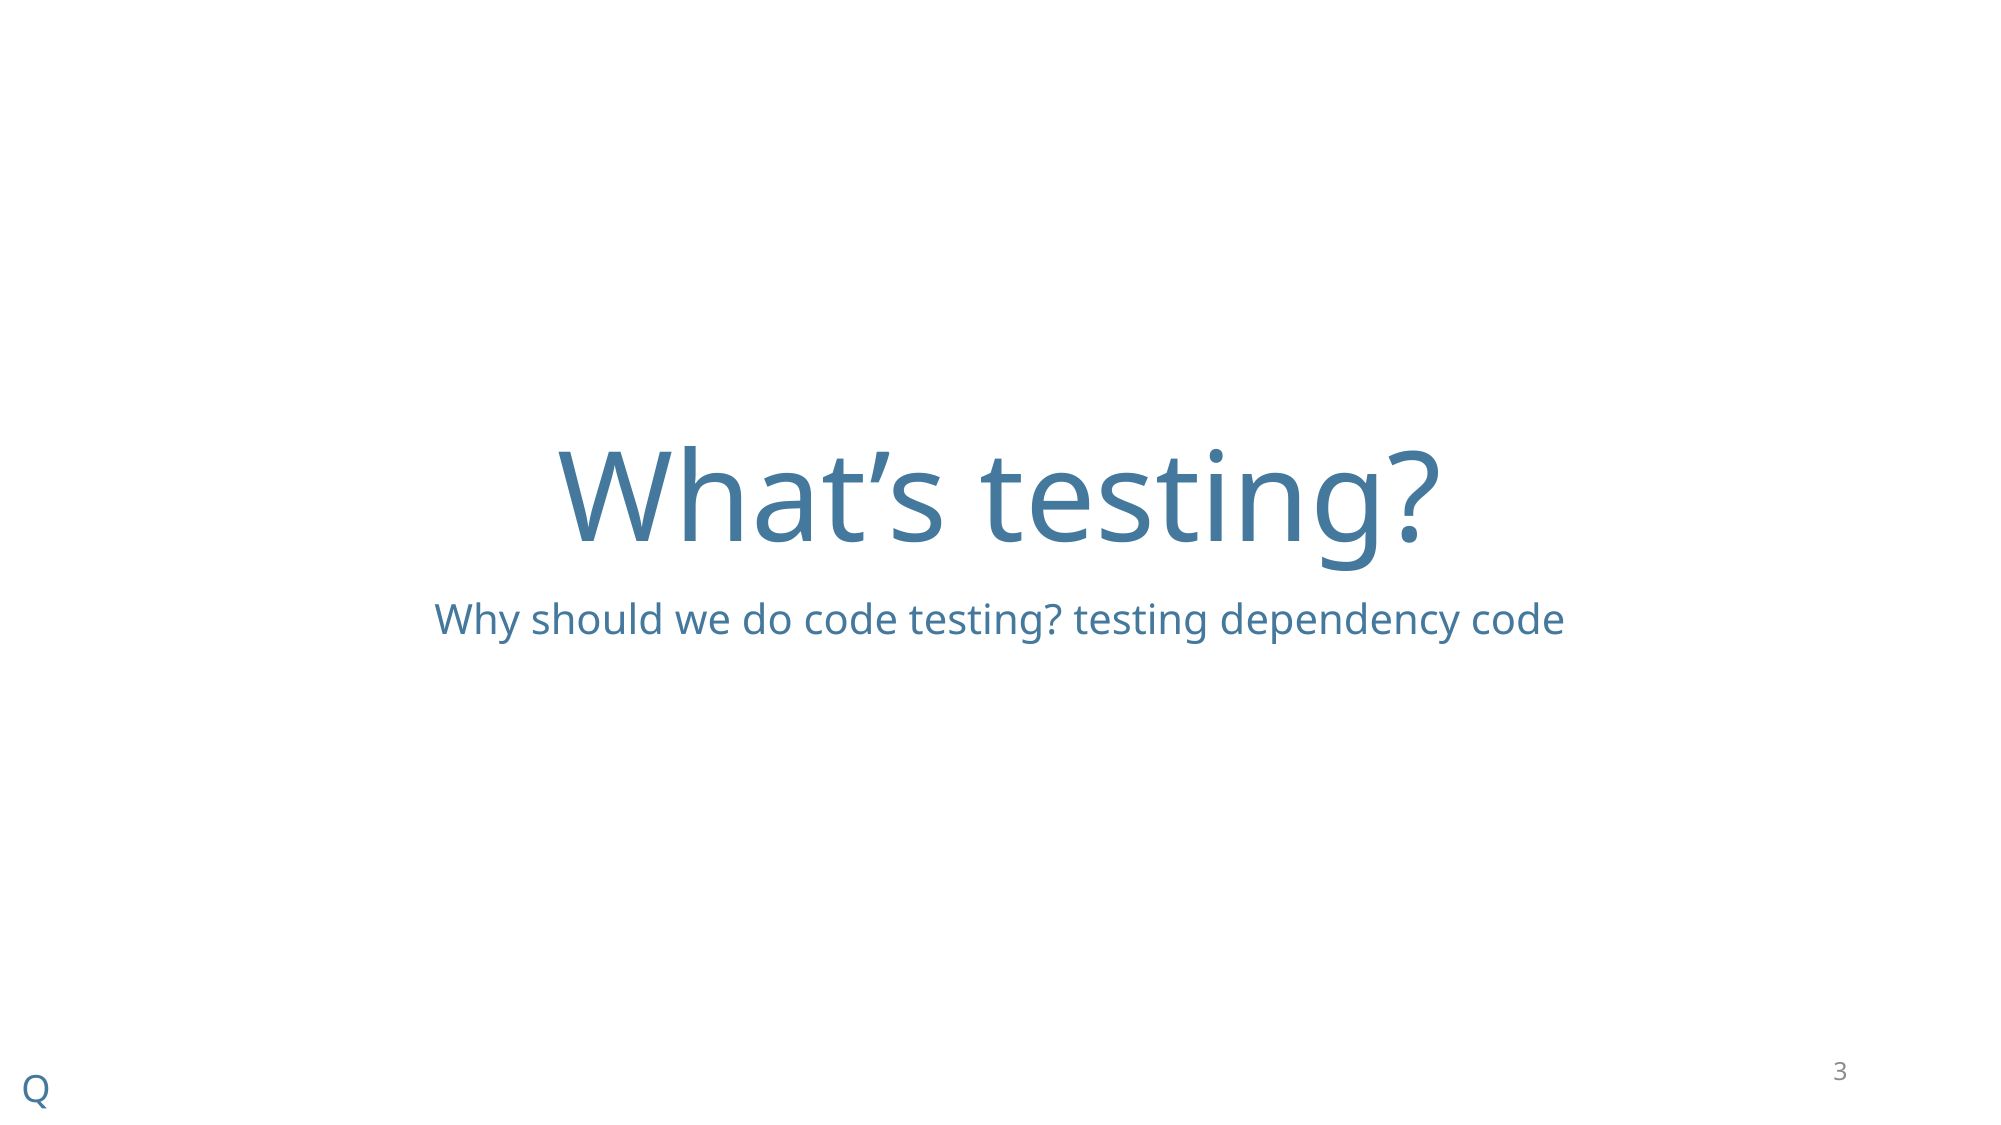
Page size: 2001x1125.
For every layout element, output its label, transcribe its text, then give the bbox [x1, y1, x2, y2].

title What’s testing? [249, 184, 1750, 576]
subtitle Why should we do code testing? testing dependency code [249, 590, 1750, 863]
slide_number 3 [1412, 1042, 1863, 1103]
text_box Q [6, 1057, 66, 1118]
